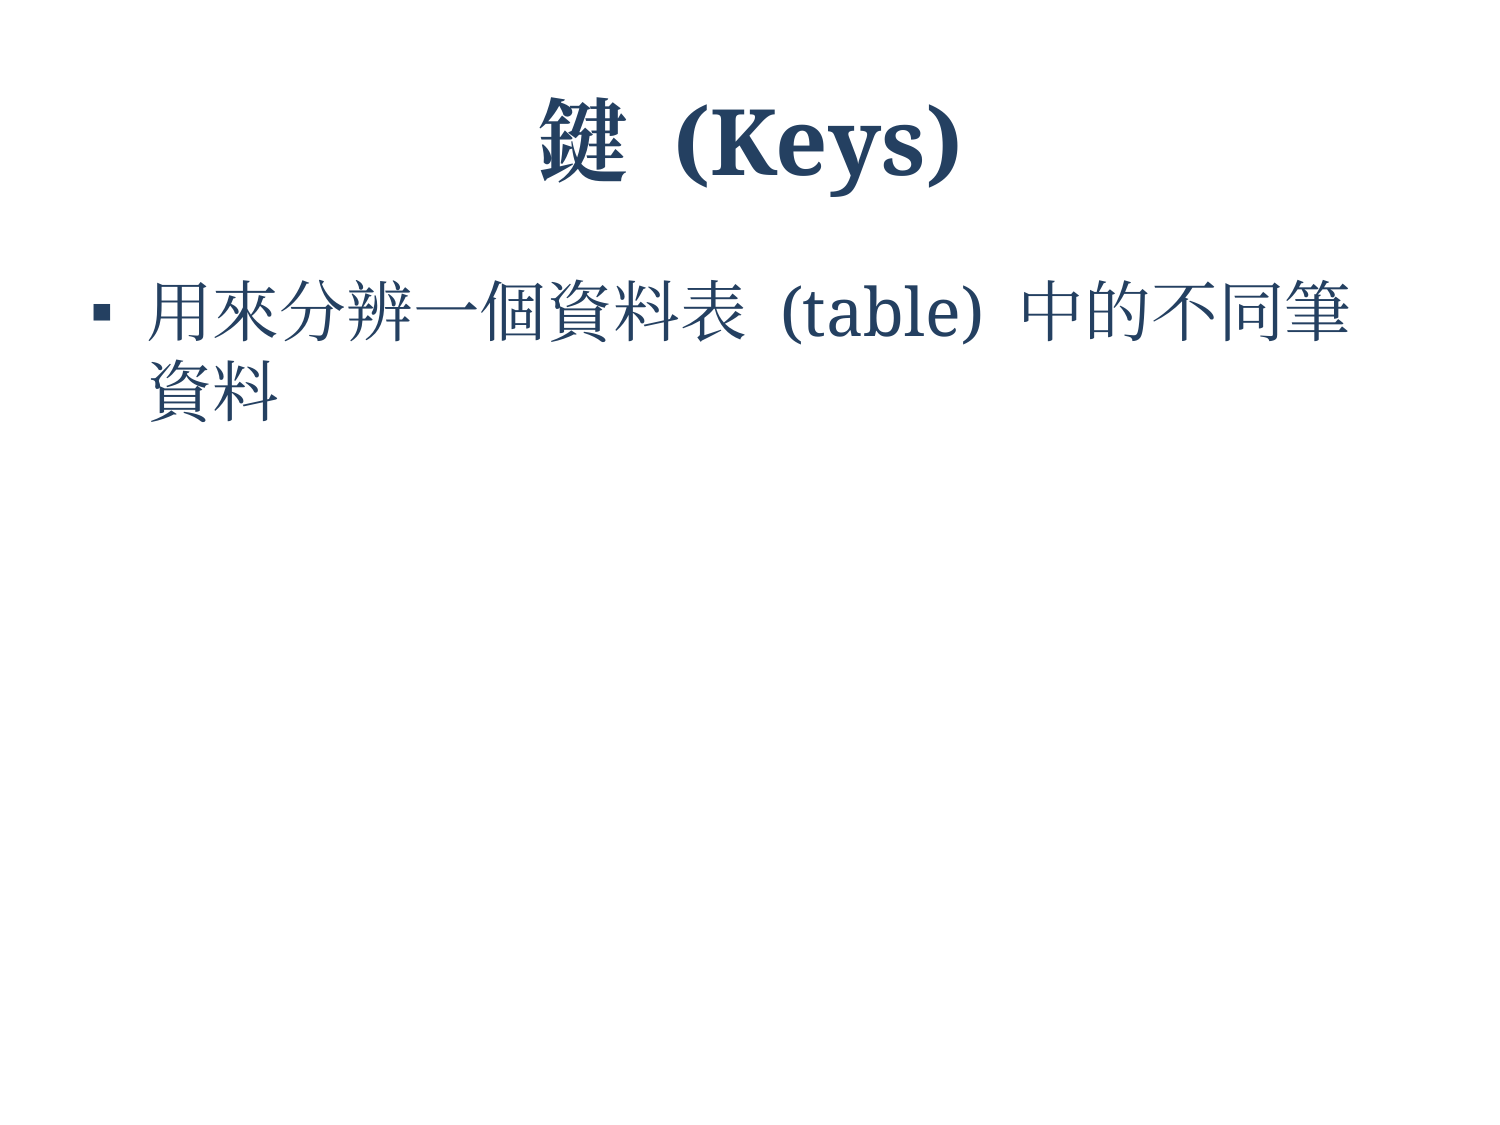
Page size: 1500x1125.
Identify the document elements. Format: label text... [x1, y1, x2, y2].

title 鍵 (Keys) [75, 45, 1425, 233]
list 用來分辨一個資料表 (table) 中的不同筆資料 [75, 262, 1425, 1005]
